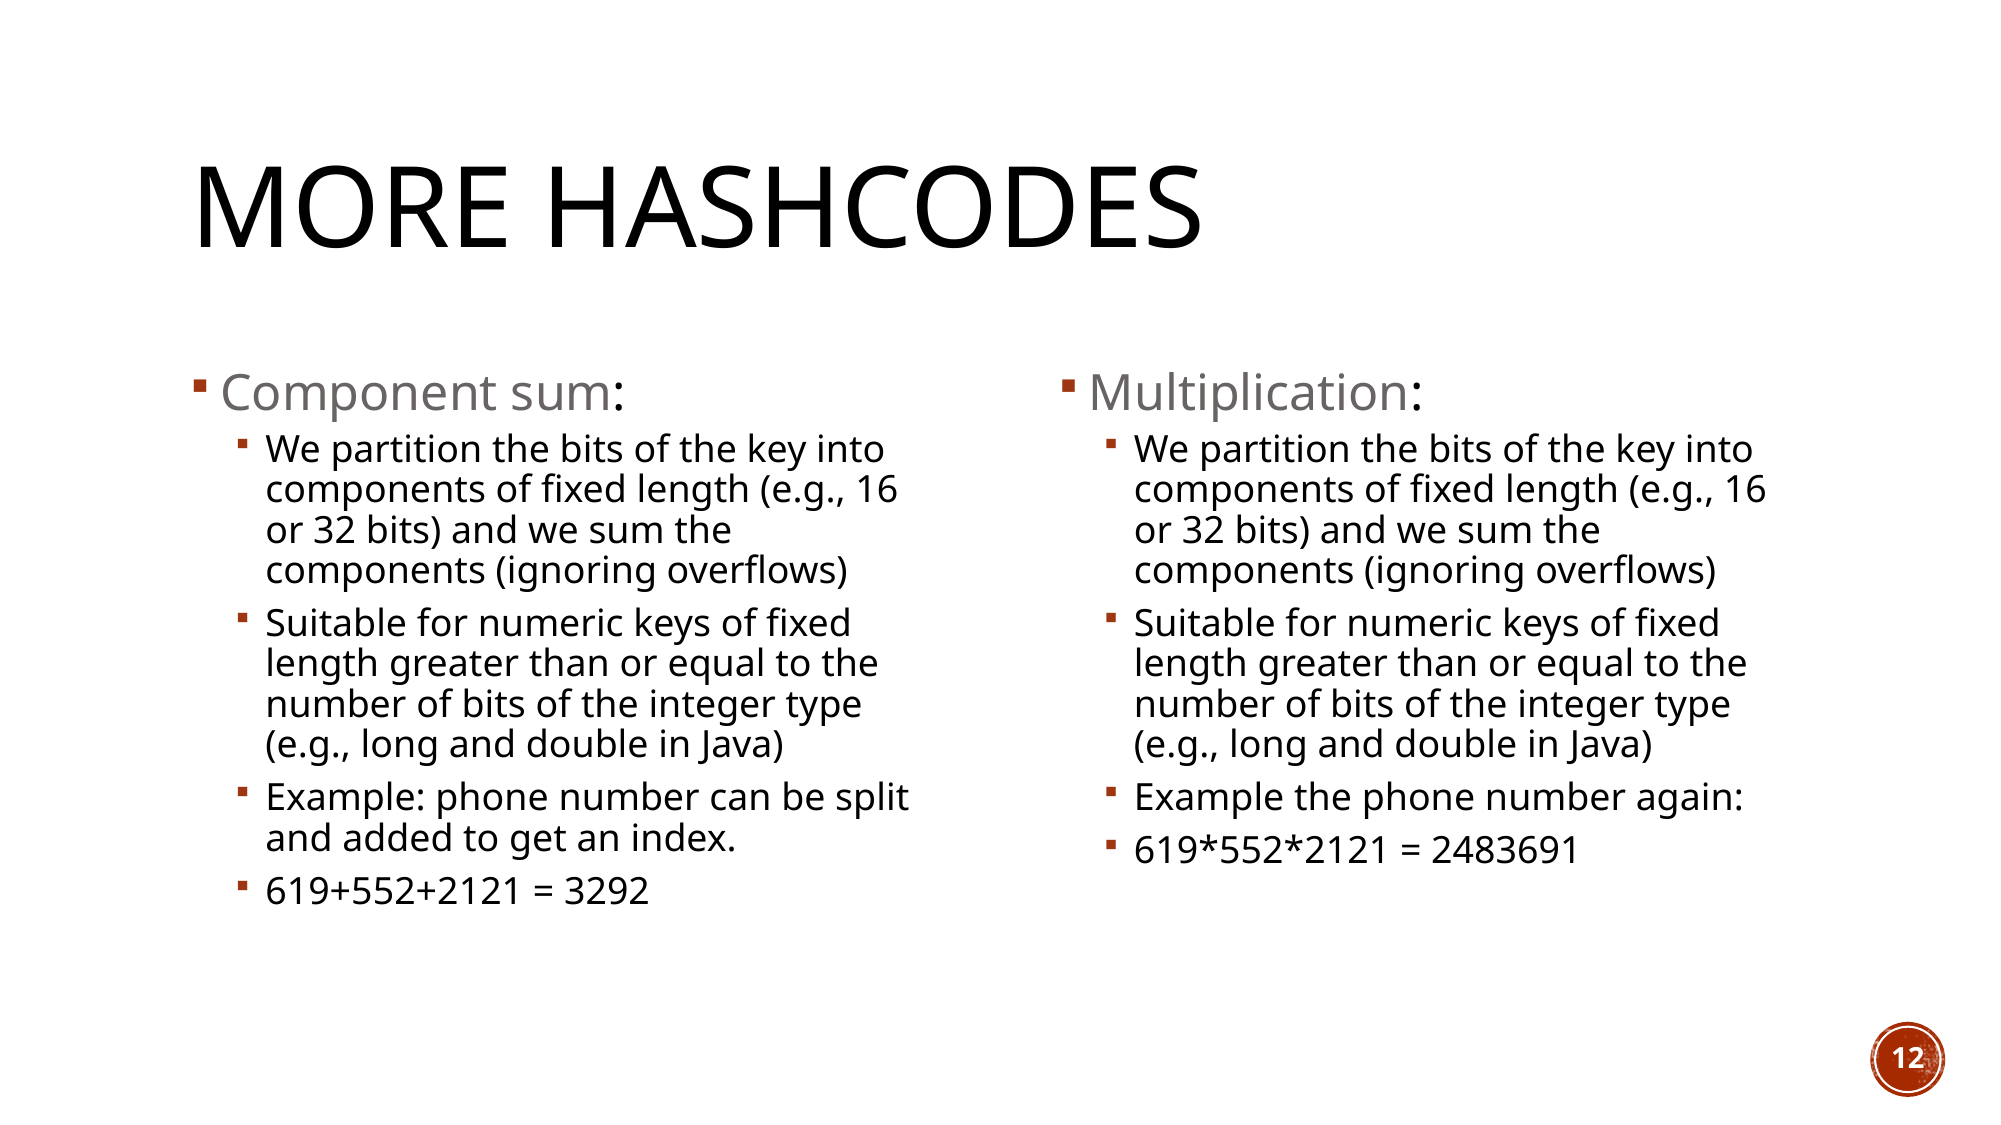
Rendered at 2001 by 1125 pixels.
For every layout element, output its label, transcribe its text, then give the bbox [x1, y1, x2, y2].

title More Hashcodes [175, 79, 1826, 344]
list Component sum: We partition the bits of the key into components of fixed length (e.g., 16 or 32 bits) and we sum the components (ignoring overflows) Suitable for numeric keys of fixed length greater than or equal to the number of bits of the integer type (e.g., long and double in Java) Example: phone number can be split and added to get an index. 619+552+2121 = 3292 [175, 360, 956, 1013]
slide_number 12 [1855, 1028, 1961, 1089]
list Multiplication: We partition the bits of the key into components of fixed length (e.g., 16 or 32 bits) and we sum the components (ignoring overflows) Suitable for numeric keys of fixed length greater than or equal to the number of bits of the integer type (e.g., long and double in Java) Example the phone number again: 619*552*2121 = 2483691 [1043, 360, 1824, 1013]
